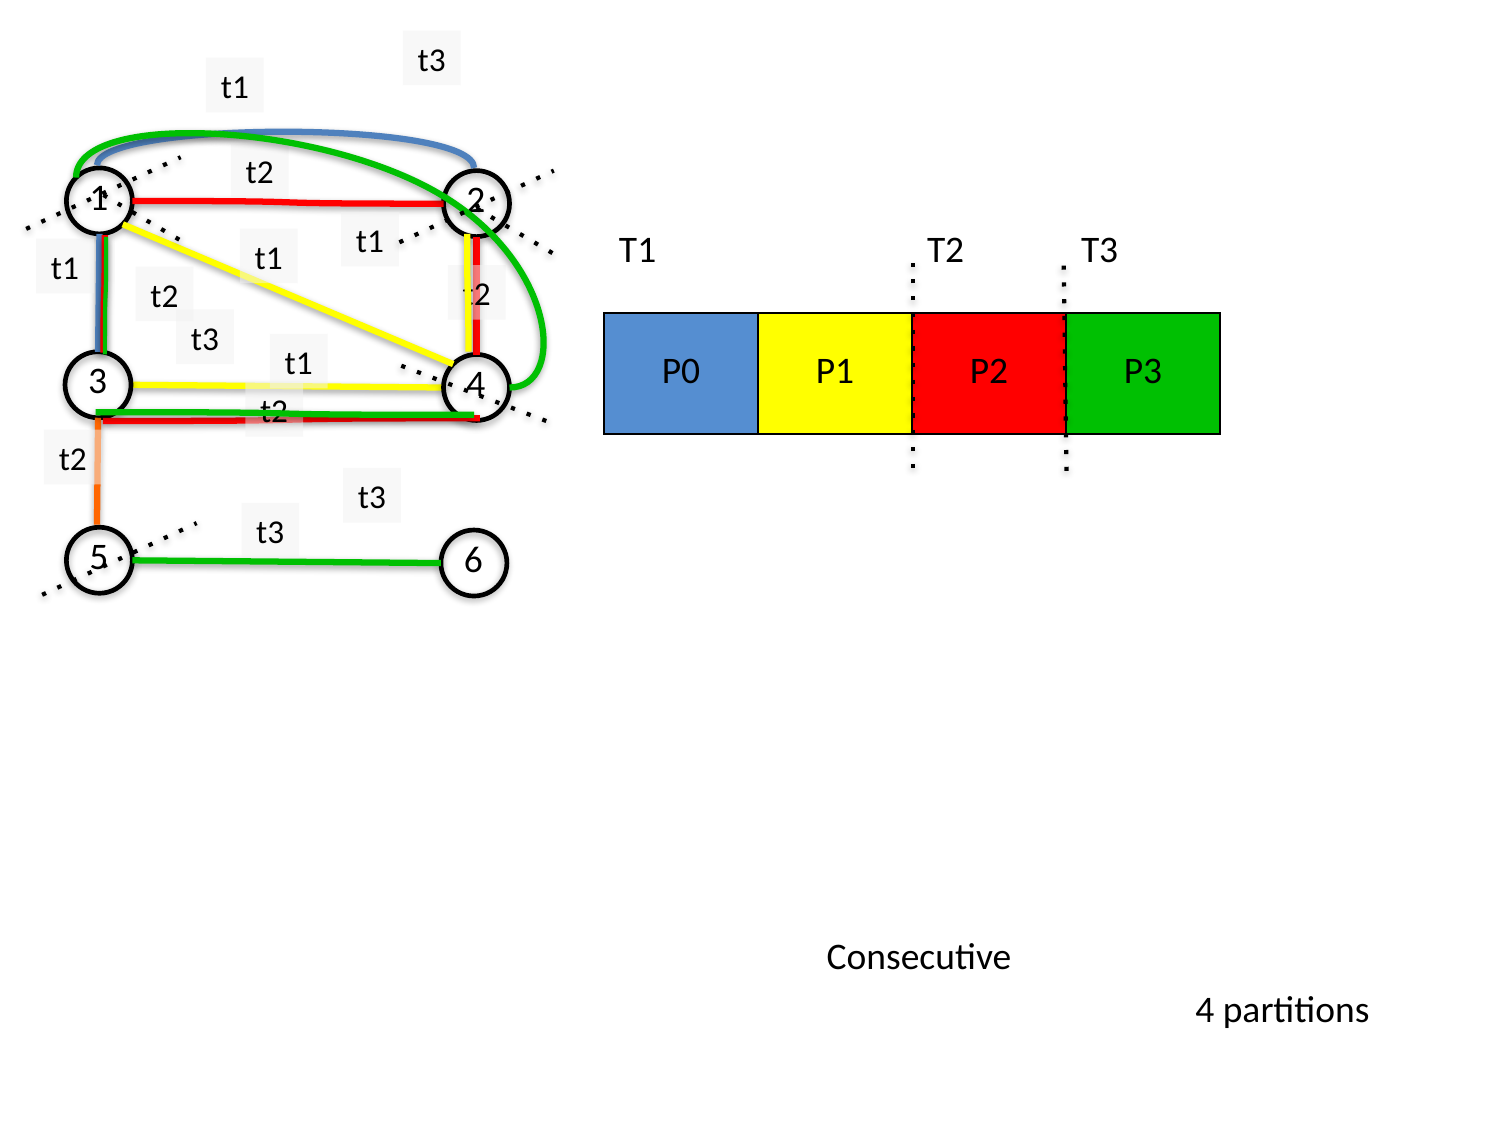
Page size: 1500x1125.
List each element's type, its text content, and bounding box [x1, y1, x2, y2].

table_cell P3 [1072, 314, 1219, 433]
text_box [1063, 258, 1067, 472]
table_cell P0 [605, 314, 757, 433]
table_header T3 [1066, 192, 1220, 312]
table_cell P1 [759, 314, 907, 433]
table_header T2 [912, 192, 1066, 312]
table_cell P2 [918, 314, 1058, 433]
text_box 4 partitions [1180, 978, 1385, 1038]
text_box Consecutive [811, 924, 1027, 985]
table_header T1 [604, 192, 912, 312]
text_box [25, 30, 555, 597]
